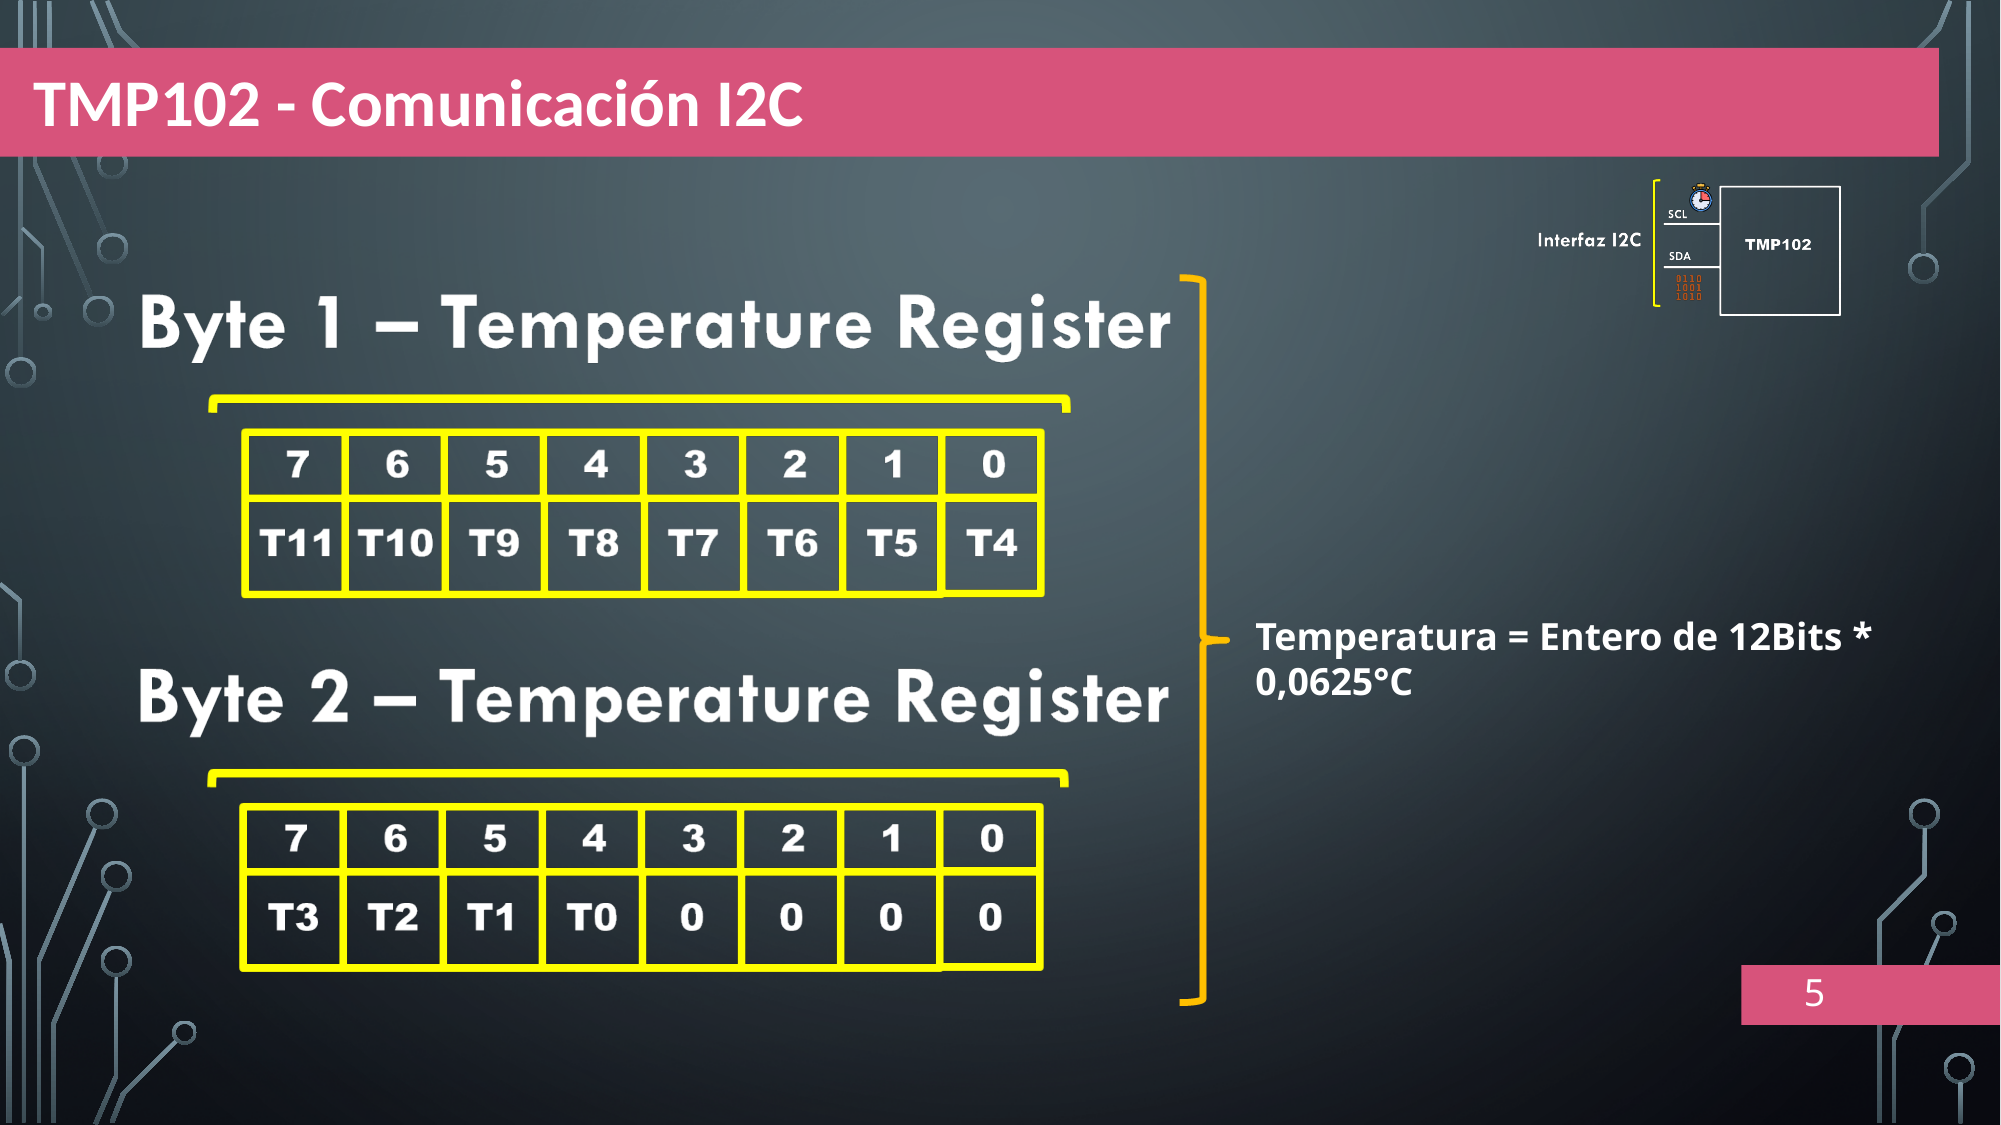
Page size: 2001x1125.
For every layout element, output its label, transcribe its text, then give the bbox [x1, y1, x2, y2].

picture [1524, 179, 1841, 316]
text_box TMP102 - Comunicación I2C [18, 51, 1880, 147]
slide_number 5 [1741, 965, 1841, 1024]
text_box Temperatura = Entero de 12Bits * 0,0625°C [1240, 605, 1985, 711]
picture [85, 242, 1231, 1006]
